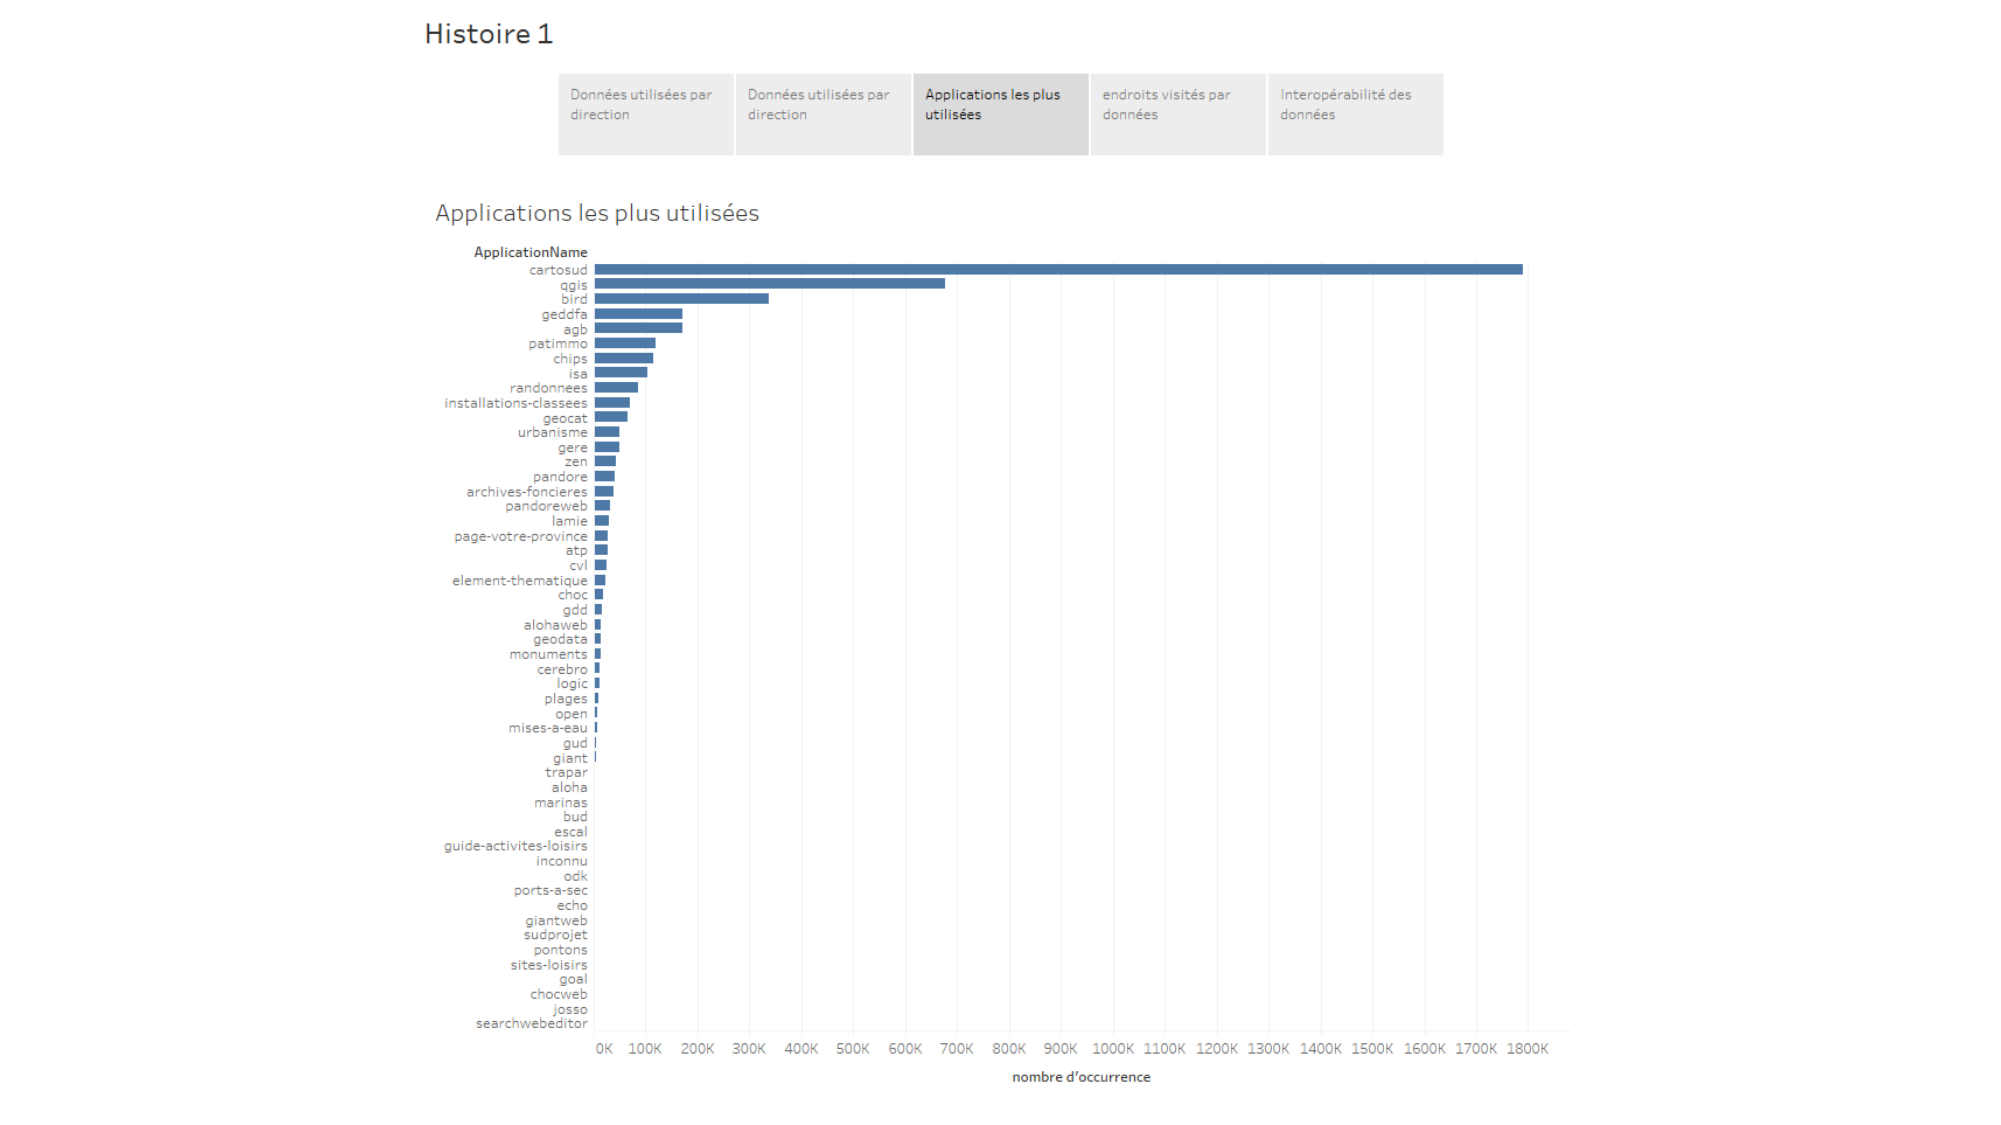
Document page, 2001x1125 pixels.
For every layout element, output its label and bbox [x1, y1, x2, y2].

picture [407, 0, 1593, 1125]
